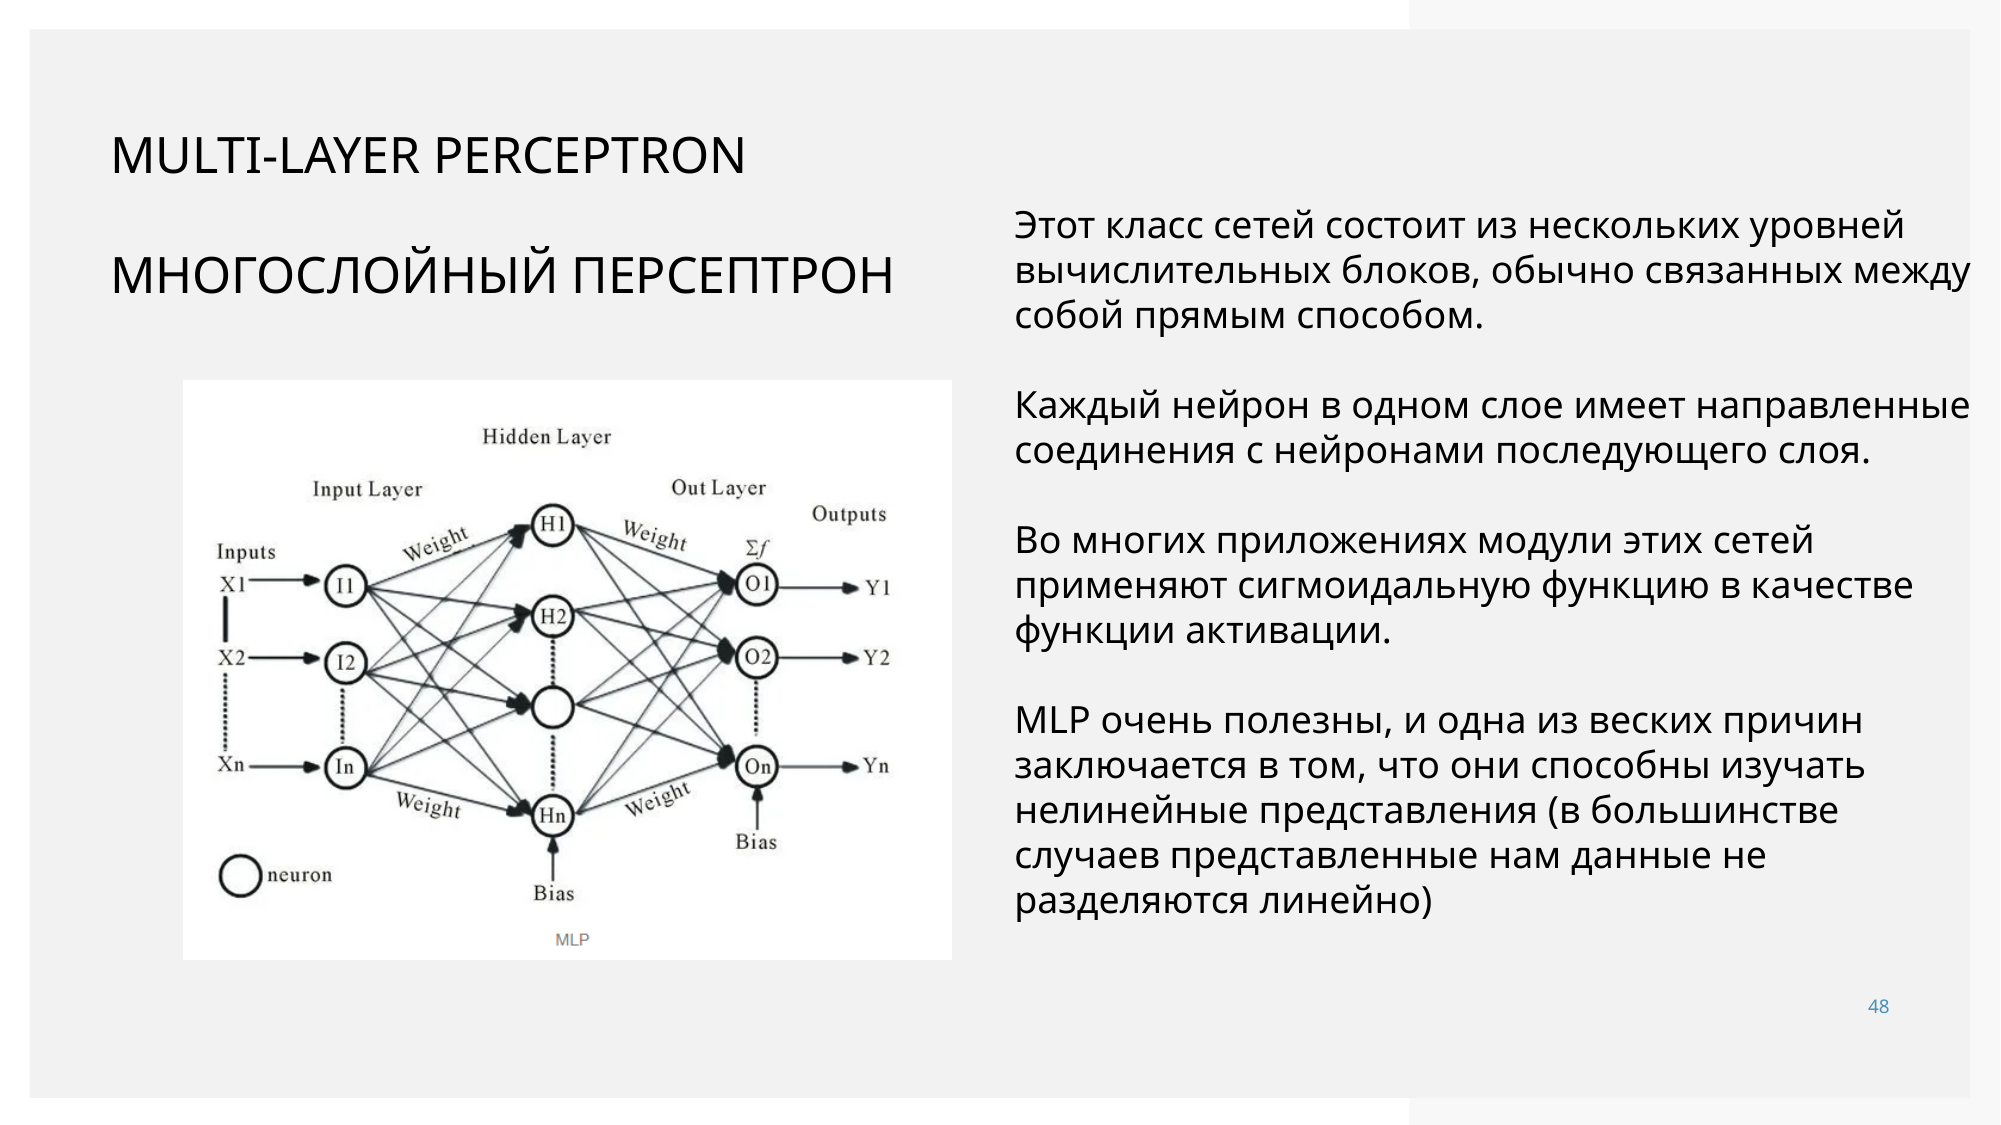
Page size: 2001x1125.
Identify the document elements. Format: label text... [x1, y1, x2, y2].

slide_number 48 [1732, 977, 1905, 1037]
text_box Этот класс сетей состоит из нескольких уровней вычислительных блоков, обычно связанных между собой прямым способом. Каждый нейрон в одном слое имеет направленные соединения с нейронами последующего слоя. Во многих приложениях модули этих сетей применяют сигмоидальную функцию в качестве функции активации. MLP очень полезны, и одна из веских причин заключается в том, что они способны изучать нелинейные представления (в большинстве случаев представленные нам данные не разделяются линейно) [999, 193, 2000, 928]
picture [182, 379, 952, 960]
title Multi-layer perceptron Многослойный персептрон [95, 115, 1905, 311]
